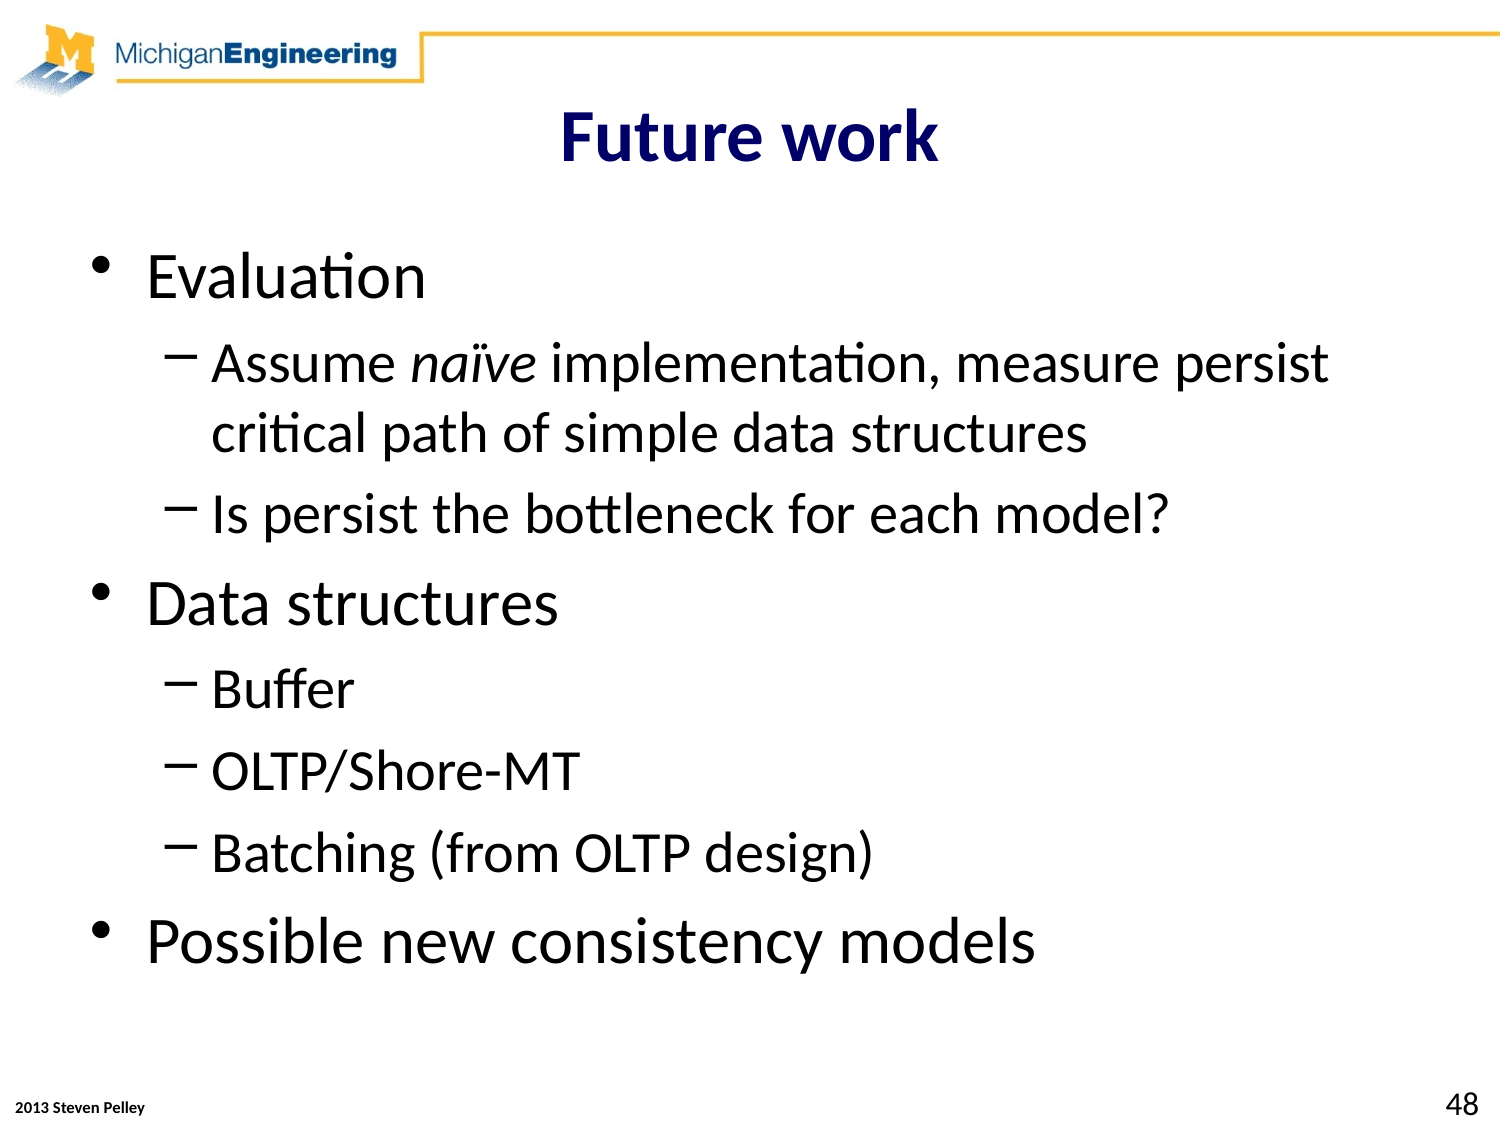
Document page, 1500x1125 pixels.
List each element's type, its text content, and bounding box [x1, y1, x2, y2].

title Future work [74, 74, 1426, 188]
list Evaluation Assume naïve implementation, measure persist critical path of simple data structures Is persist the bottleneck for each model? Data structures Buffer OLTP/Shore-MT Batching (from OLTP design) Possible new consistency models [75, 224, 1425, 1005]
slide_number 48 [1425, 1074, 1500, 1125]
picture [12, 24, 1500, 97]
